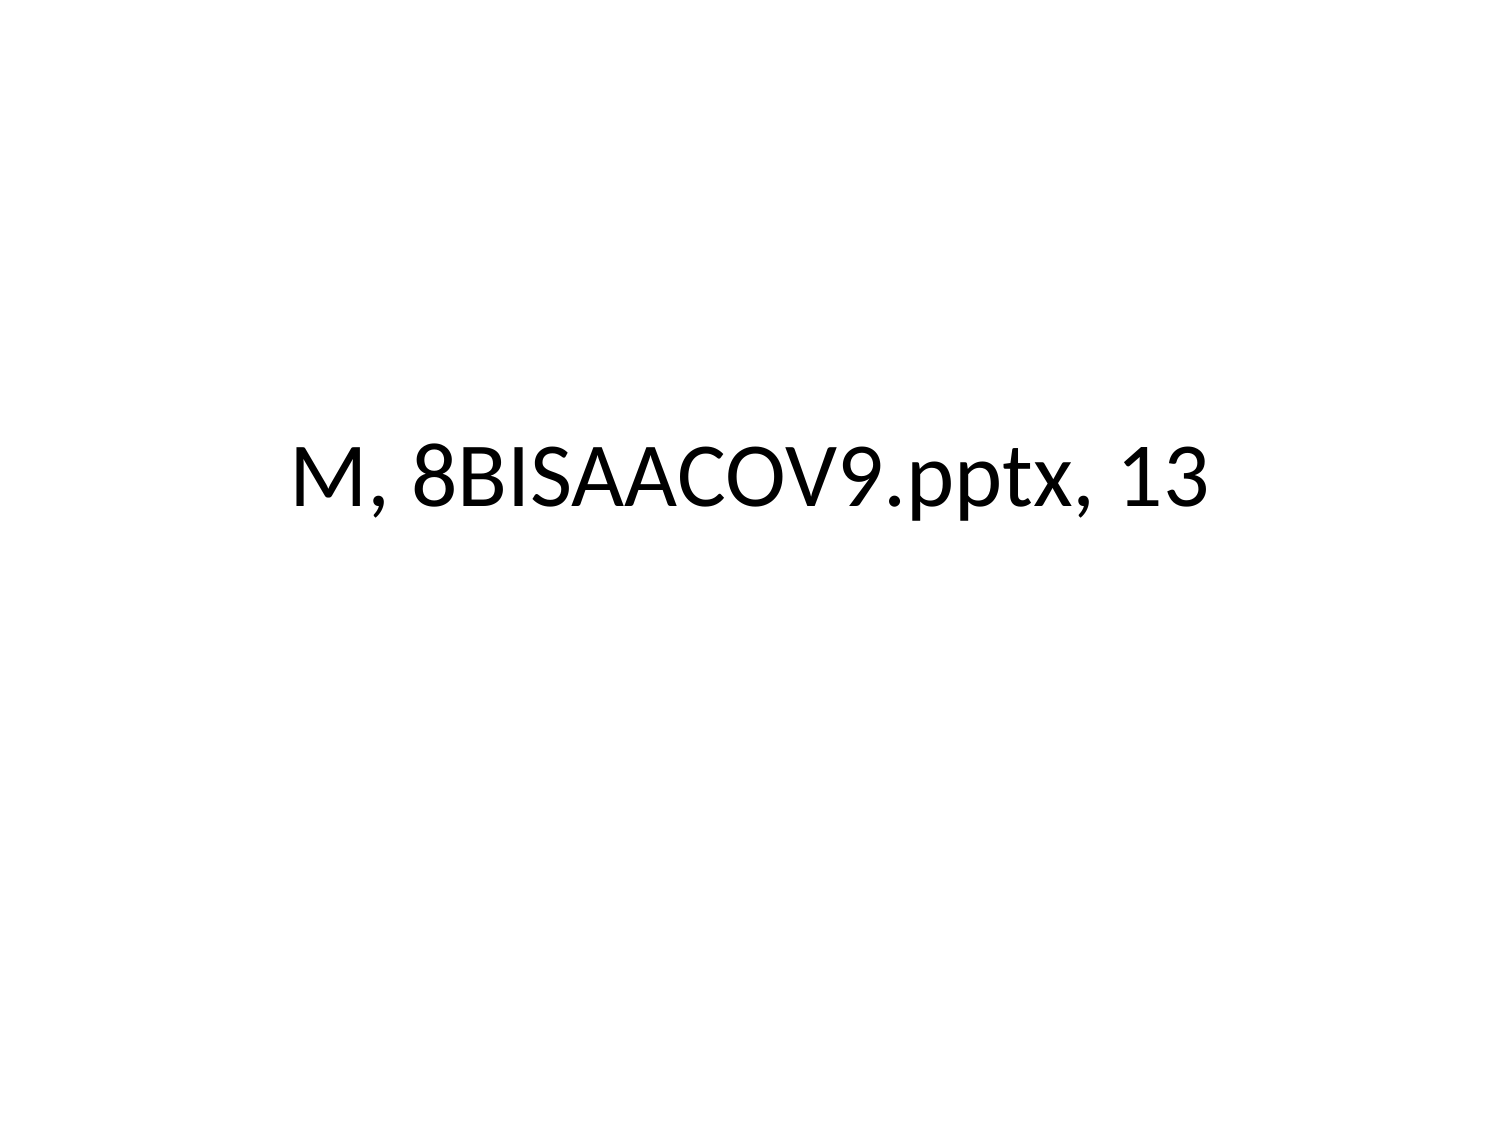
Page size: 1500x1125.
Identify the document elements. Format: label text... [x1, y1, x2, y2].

title M, 8BISAACOV9.pptx, 13 [112, 349, 1388, 591]
